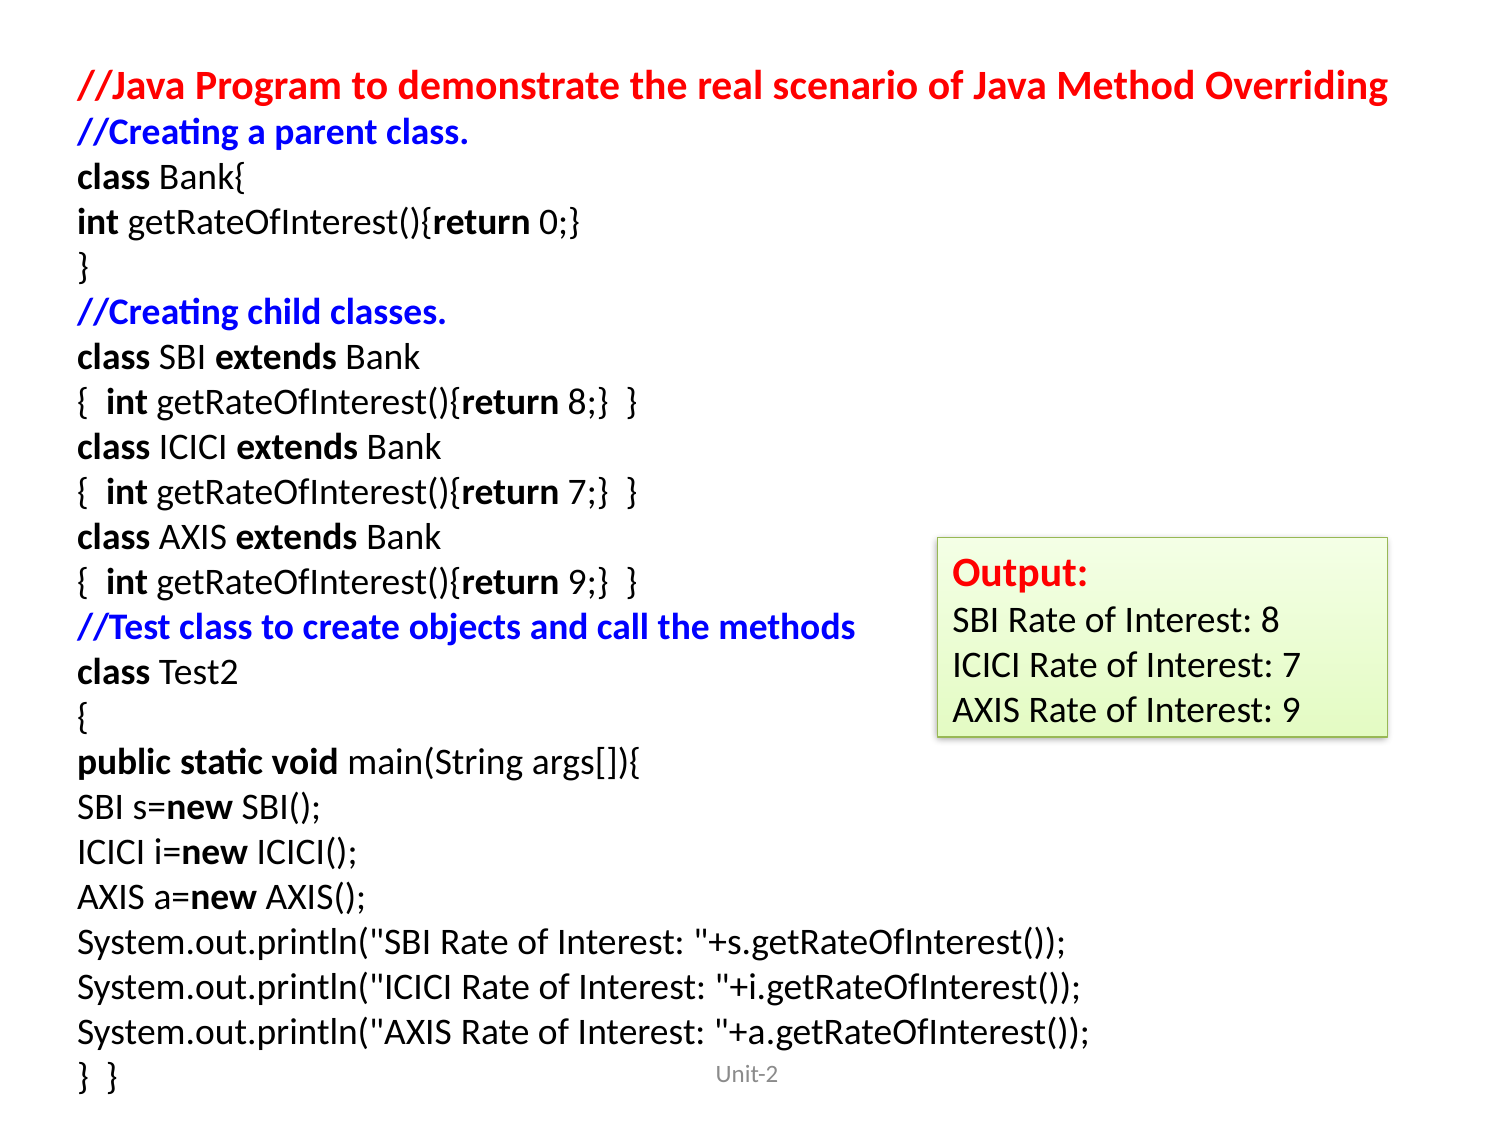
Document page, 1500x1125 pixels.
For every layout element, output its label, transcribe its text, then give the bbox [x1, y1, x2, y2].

text_box //Java Program to demonstrate the real scenario of Java Method Overriding //Creating a parent class. class Bank{ int getRateOfInterest(){return 0;} } //Creating child classes. class SBI extends Bank { int getRateOfInterest(){return 8;} } class ICICI extends Bank { int getRateOfInterest(){return 7;} } class AXIS extends Bank { int getRateOfInterest(){return 9;} } //Test class to create objects and call the methods class Test2 { public static void main(String args[]){ SBI s=new SBI(); ICICI i=new ICICI(); AXIS a=new AXIS(); System.out.println("SBI Rate of Interest: "+s.getRateOfInterest()); System.out.println("ICICI Rate of Interest: "+i.getRateOfInterest()); System.out.println("AXIS Rate of Interest: "+a.getRateOfInterest()); } } [62, 50, 1425, 1105]
text_box Output: SBI Rate of Interest: 8 ICICI Rate of Interest: 7 AXIS Rate of Interest: 9 [937, 537, 1388, 738]
